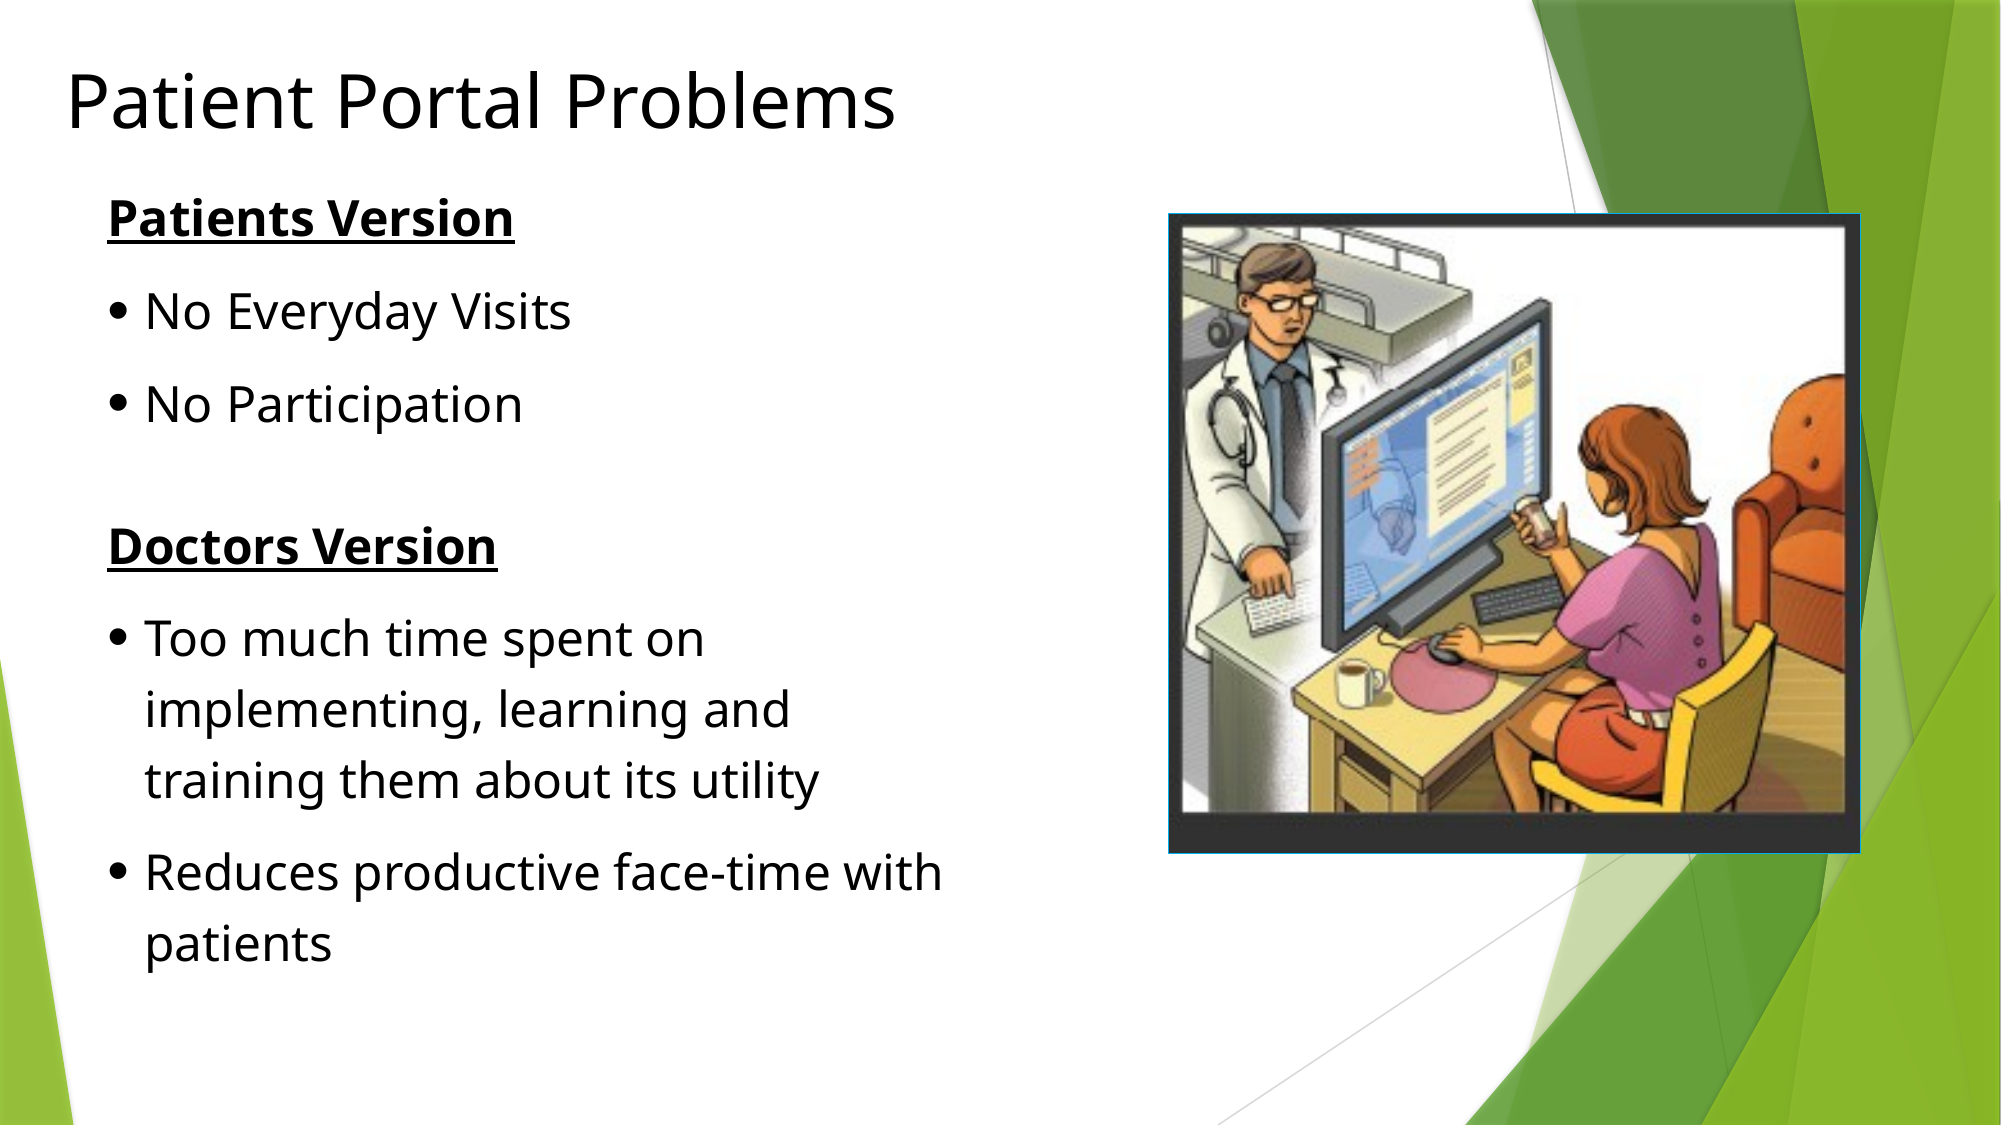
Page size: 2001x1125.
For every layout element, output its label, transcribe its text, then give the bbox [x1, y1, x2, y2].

title Patient Portal Problems [30, 46, 1656, 289]
picture [1170, 215, 1859, 852]
text_box Doctors Version Too much time spent on implementing, learning and training them about its utility Reduces productive face-time with patients [92, 495, 980, 984]
text_box Patients Version No Everyday Visits No Participation [92, 167, 980, 495]
